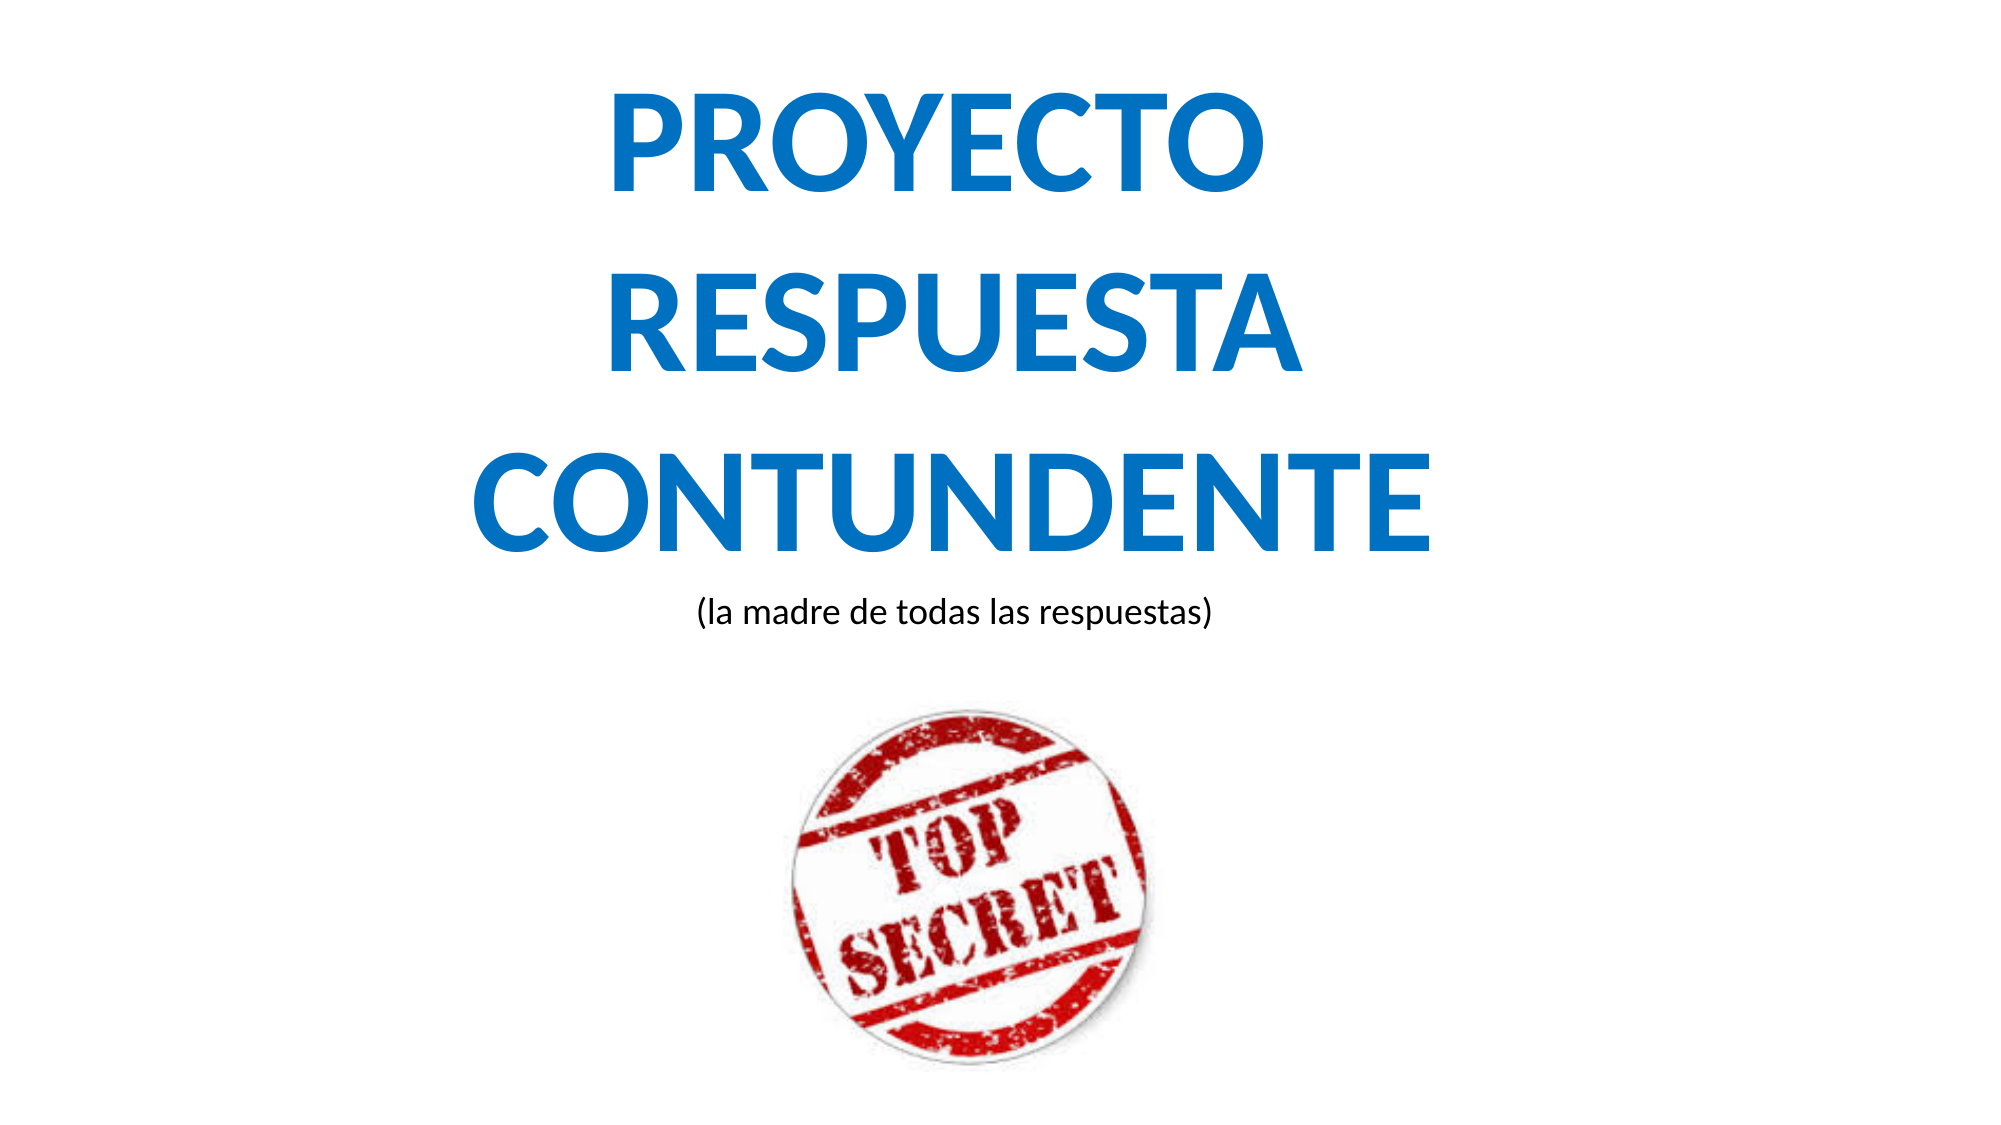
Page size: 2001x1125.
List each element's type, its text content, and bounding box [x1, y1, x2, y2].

text_box (la madre de todas las respuestas) [681, 579, 1269, 640]
text_box PROYECTO RESPUESTA CONTUNDENTE [422, 33, 1451, 589]
picture [733, 650, 1208, 1125]
